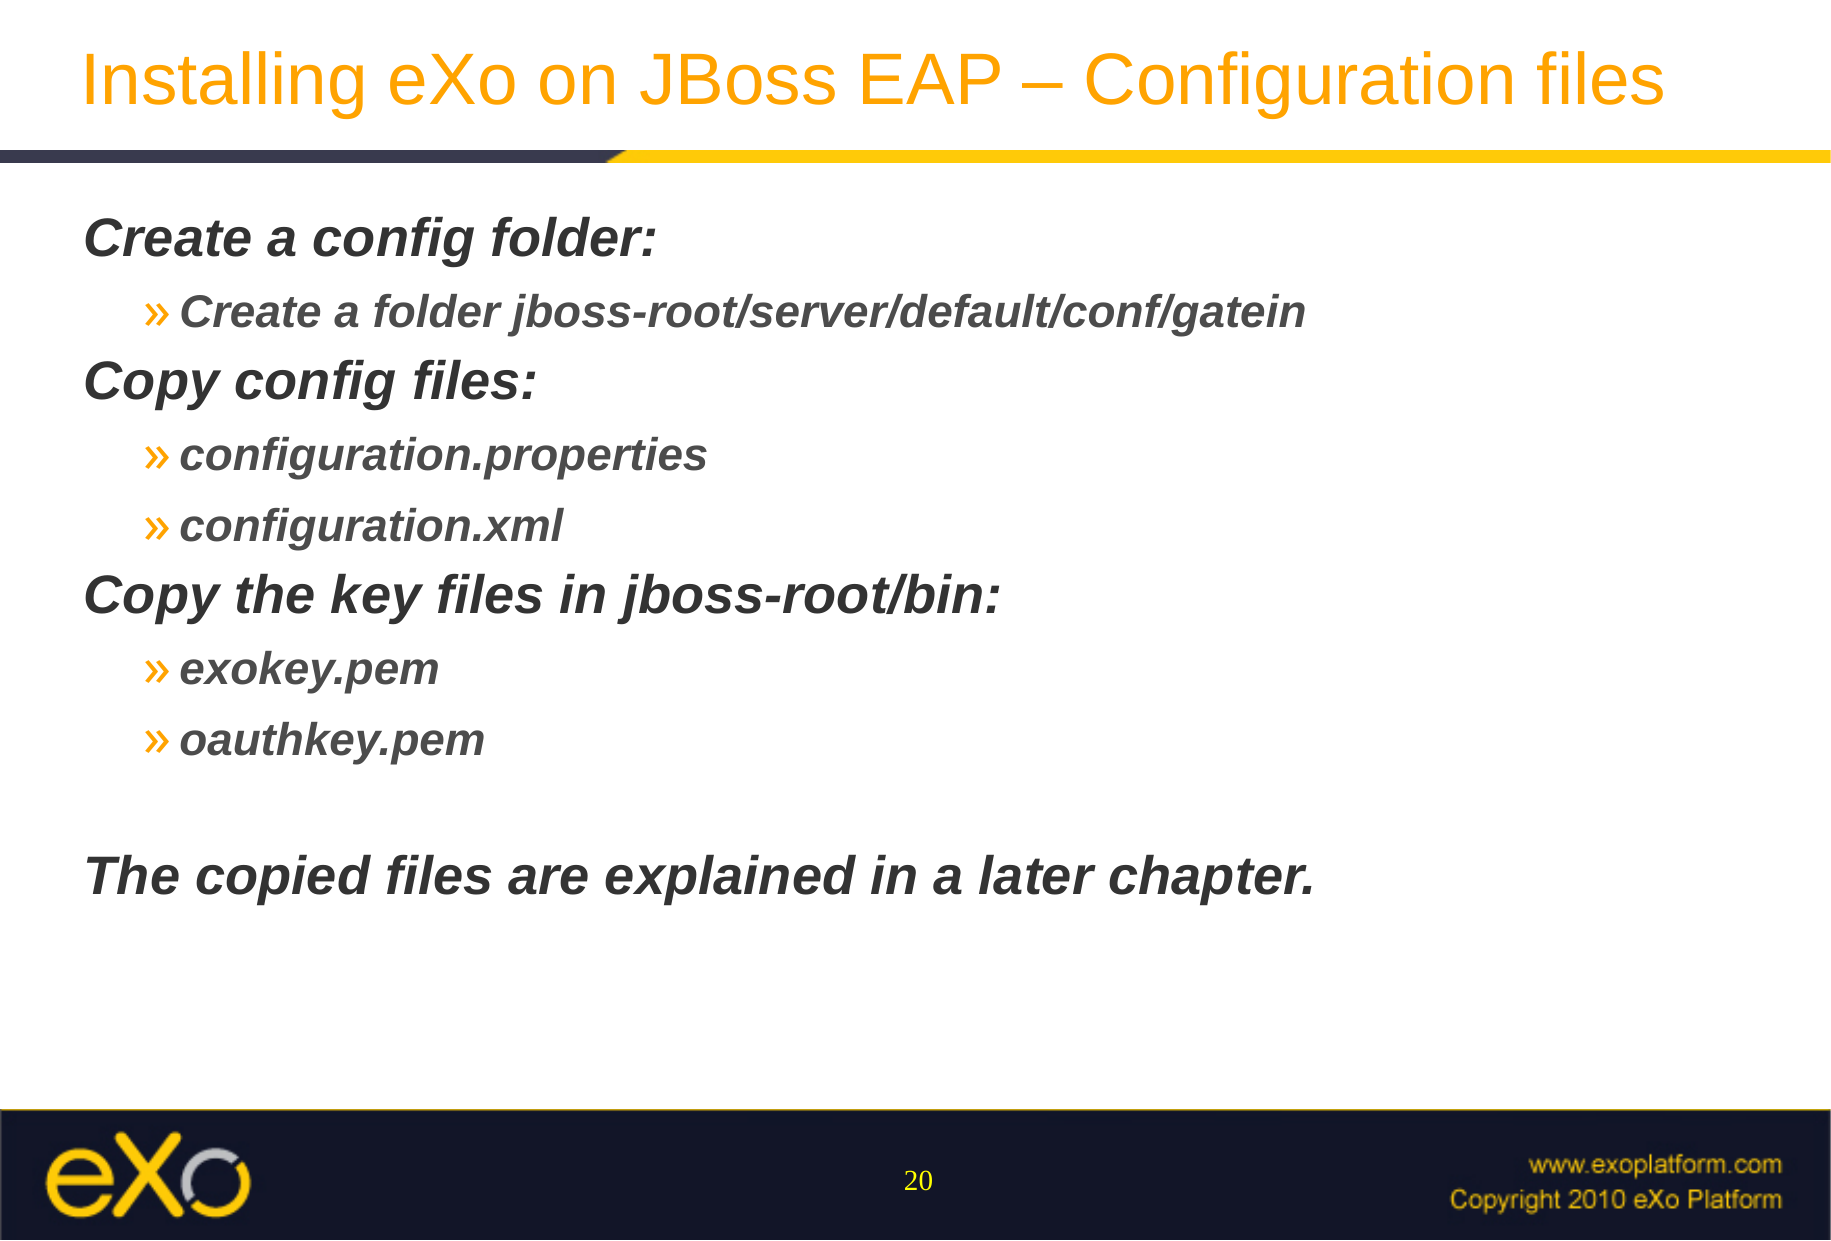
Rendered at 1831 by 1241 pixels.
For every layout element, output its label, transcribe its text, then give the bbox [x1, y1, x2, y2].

picture [0, 1109, 1831, 1240]
title Installing eXo on JBoss EAP – Configuration files [80, 41, 1751, 117]
picture [0, 150, 1831, 163]
list Create a config folder: Create a folder jboss-root/server/default/conf/gatein Copy config files: configuration.properties configuration.xml Copy the key files in jboss-root/bin: exokey.pem oauthkey.pem The copied files are explained in a later chapter. [83, 221, 1754, 1057]
